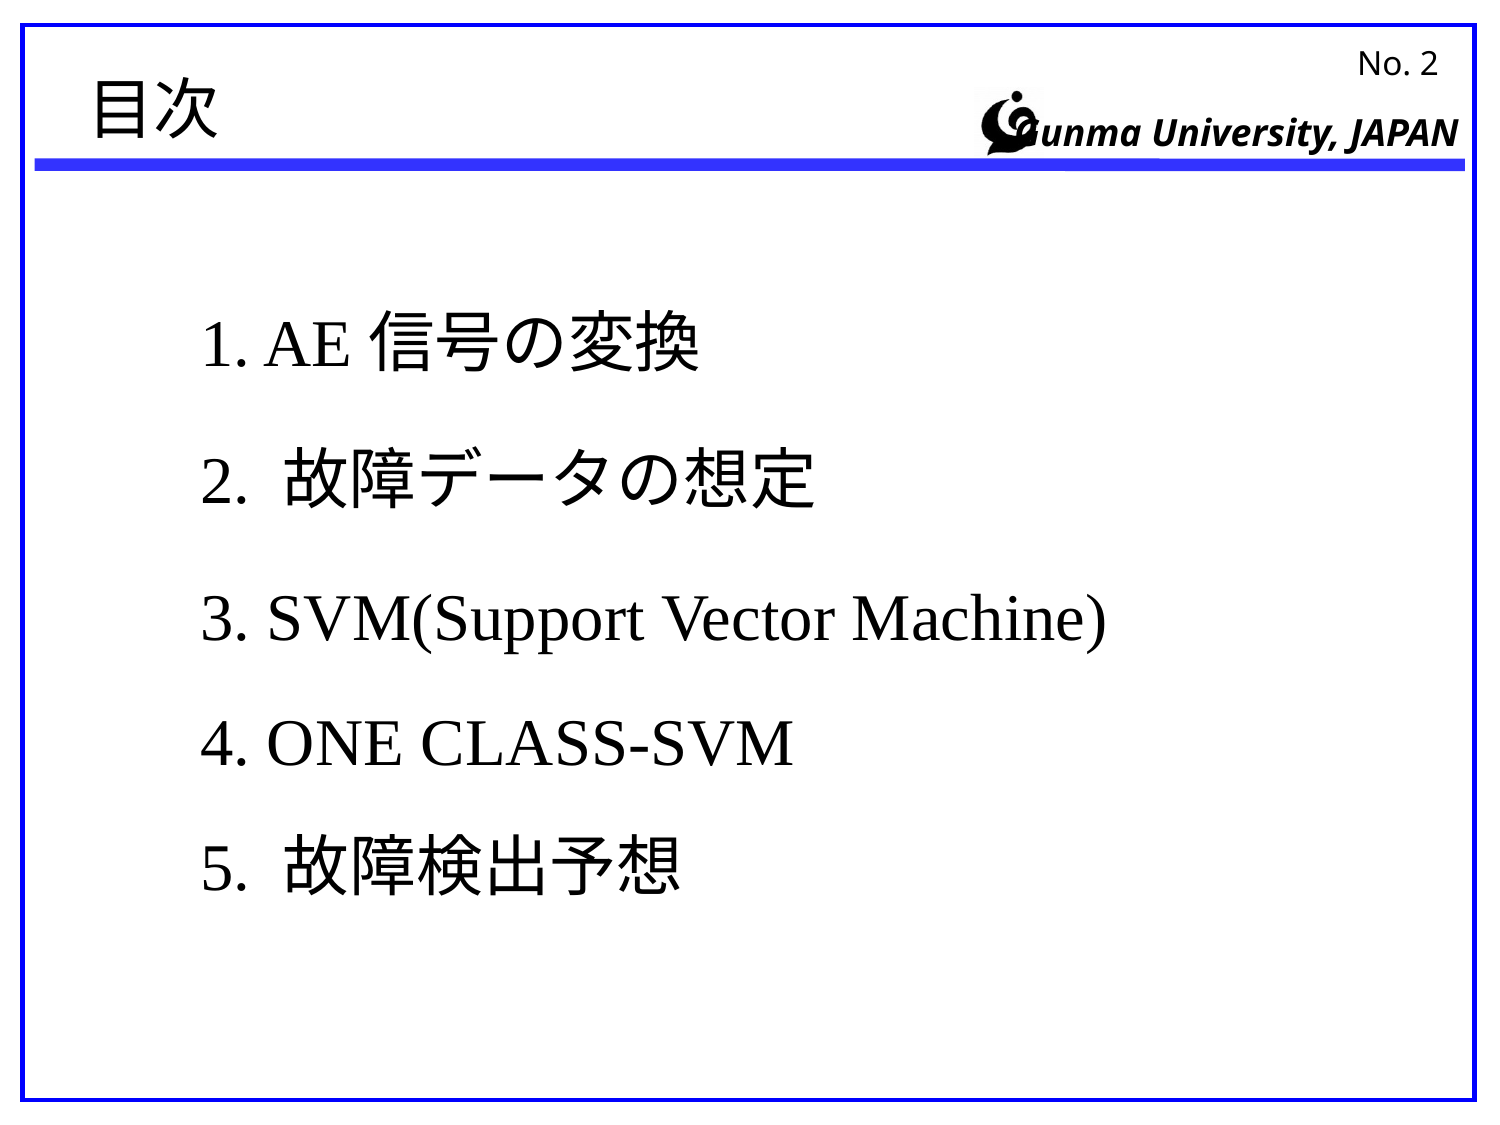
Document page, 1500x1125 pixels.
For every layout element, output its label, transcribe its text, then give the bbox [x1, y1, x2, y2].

text_box 1. AE信号の変換 [185, 292, 1027, 395]
text_box 2. 故障データの想定 [185, 429, 1006, 533]
text_box 4. ONE CLASS-SVM [185, 691, 1027, 795]
text_box 5. 故障検出予想 [185, 816, 1027, 920]
text_box 3. SVM(Support Vector Machine) [185, 566, 1372, 670]
title 目次 [18, 60, 289, 201]
picture [974, 87, 1044, 158]
